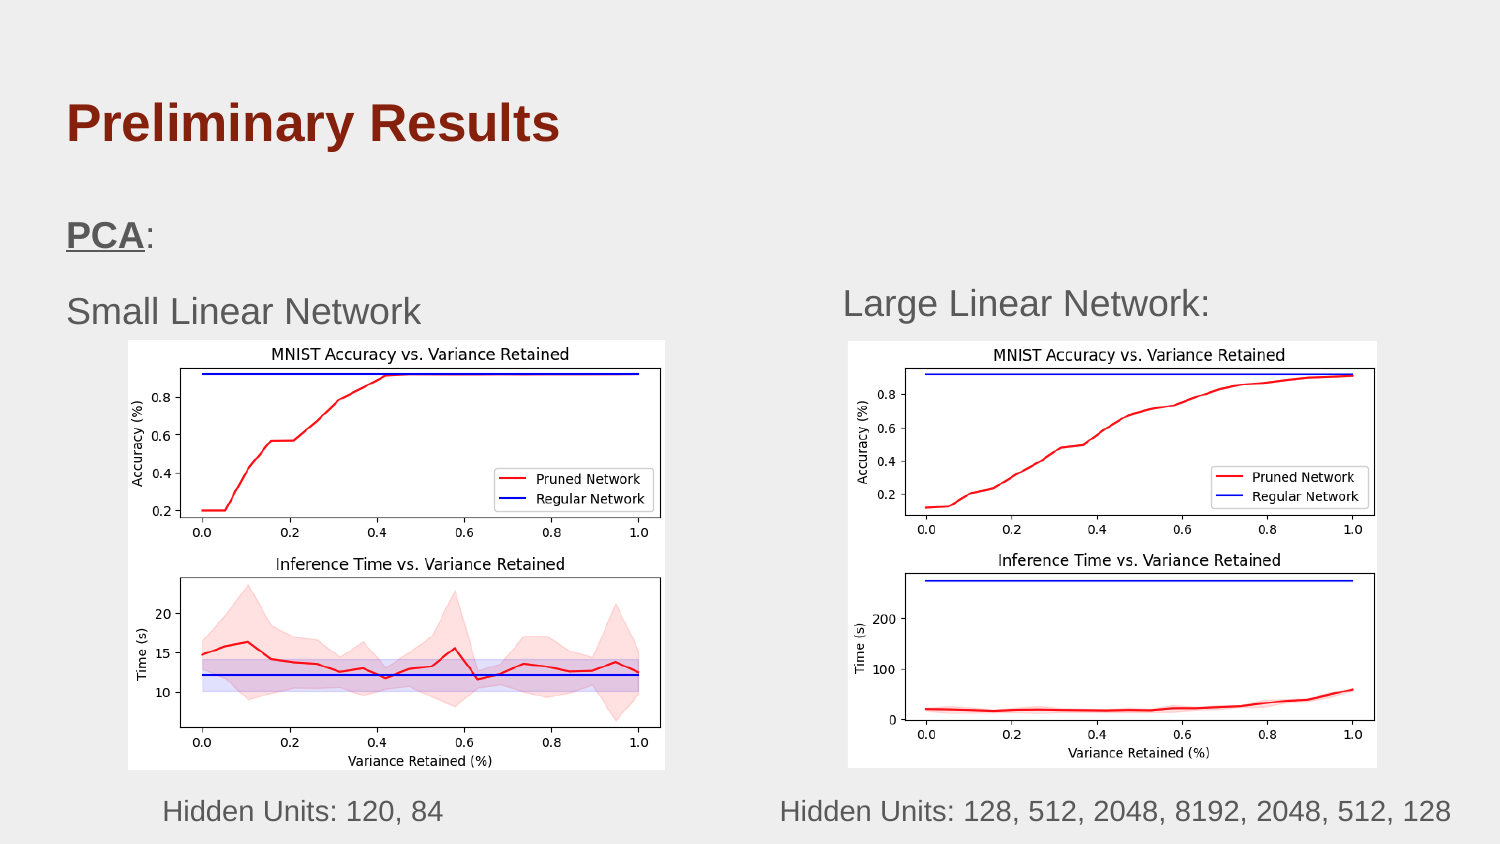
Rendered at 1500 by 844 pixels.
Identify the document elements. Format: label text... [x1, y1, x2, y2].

picture [128, 339, 666, 770]
title Preliminary Results [51, 72, 1449, 167]
text_box Hidden Units: 128, 512, 2048, 8192, 2048, 512, 128 [764, 771, 1492, 829]
text_box Hidden Units: 120, 84 [147, 771, 764, 829]
text_box Large Linear Network: [827, 167, 1436, 771]
list PCA: Small Linear Network [51, 189, 733, 750]
picture [847, 341, 1377, 769]
